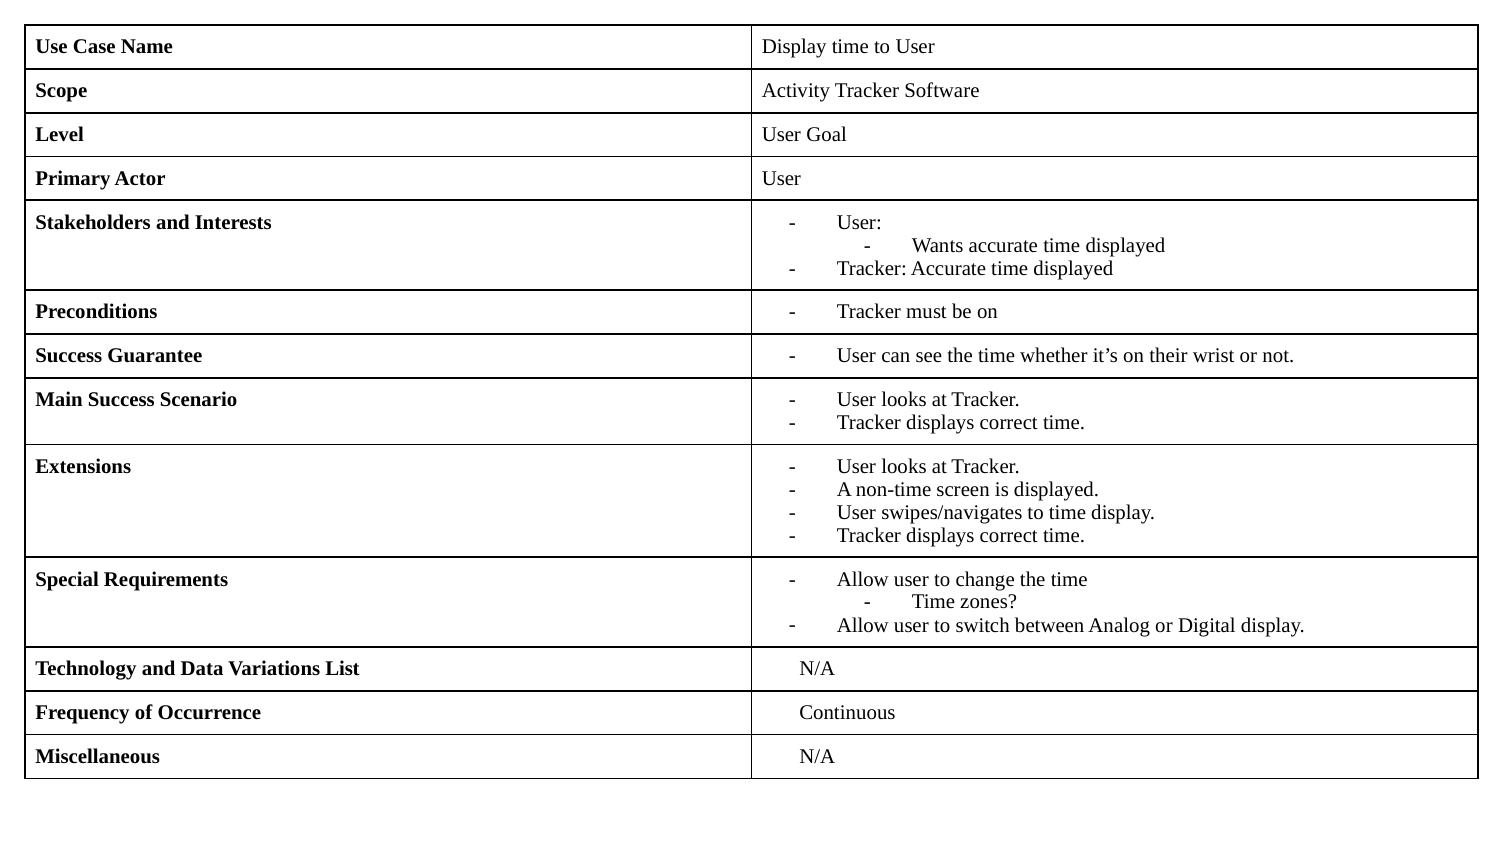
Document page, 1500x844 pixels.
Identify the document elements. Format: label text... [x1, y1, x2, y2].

table_cell Tracker must be on [752, 291, 1477, 333]
table_cell Main Success Scenario [26, 379, 751, 444]
table_cell Preconditions [26, 291, 751, 333]
table_cell Success Guarantee [26, 335, 751, 377]
table_cell Special Requirements [26, 558, 751, 646]
table_cell User [752, 157, 1477, 199]
table_header Display time to User [752, 26, 1477, 68]
table_cell User looks at Tracker. A non-time screen is displayed. User swipes/navigates to time display. Tracker displays correct time. [752, 445, 1477, 556]
table_cell Extensions [26, 445, 751, 556]
table_cell Continuous [752, 692, 1477, 734]
table_cell User can see the time whether it’s on their wrist or not. [752, 335, 1477, 377]
table_cell Technology and Data Variations List [26, 648, 751, 690]
table_cell User Goal [752, 114, 1477, 156]
table_cell Miscellaneous [26, 735, 751, 778]
table_cell N/A [752, 648, 1477, 690]
table_cell Primary Actor [26, 157, 751, 199]
table_cell Scope [26, 70, 751, 112]
table_cell User: Wants accurate time displayed Tracker: Accurate time displayed [752, 201, 1477, 289]
table_cell Allow user to change the time Time zones? Allow user to switch between Analog or Digital display. [752, 558, 1477, 646]
table_cell Level [26, 114, 751, 156]
table_cell Stakeholders and Interests [26, 201, 751, 289]
table_cell Activity Tracker Software [752, 70, 1477, 112]
table_cell Frequency of Occurrence [26, 692, 751, 734]
table_cell User looks at Tracker. Tracker displays correct time. [752, 379, 1477, 444]
table_cell N/A [752, 735, 1477, 778]
table_header Use Case Name [26, 26, 751, 68]
